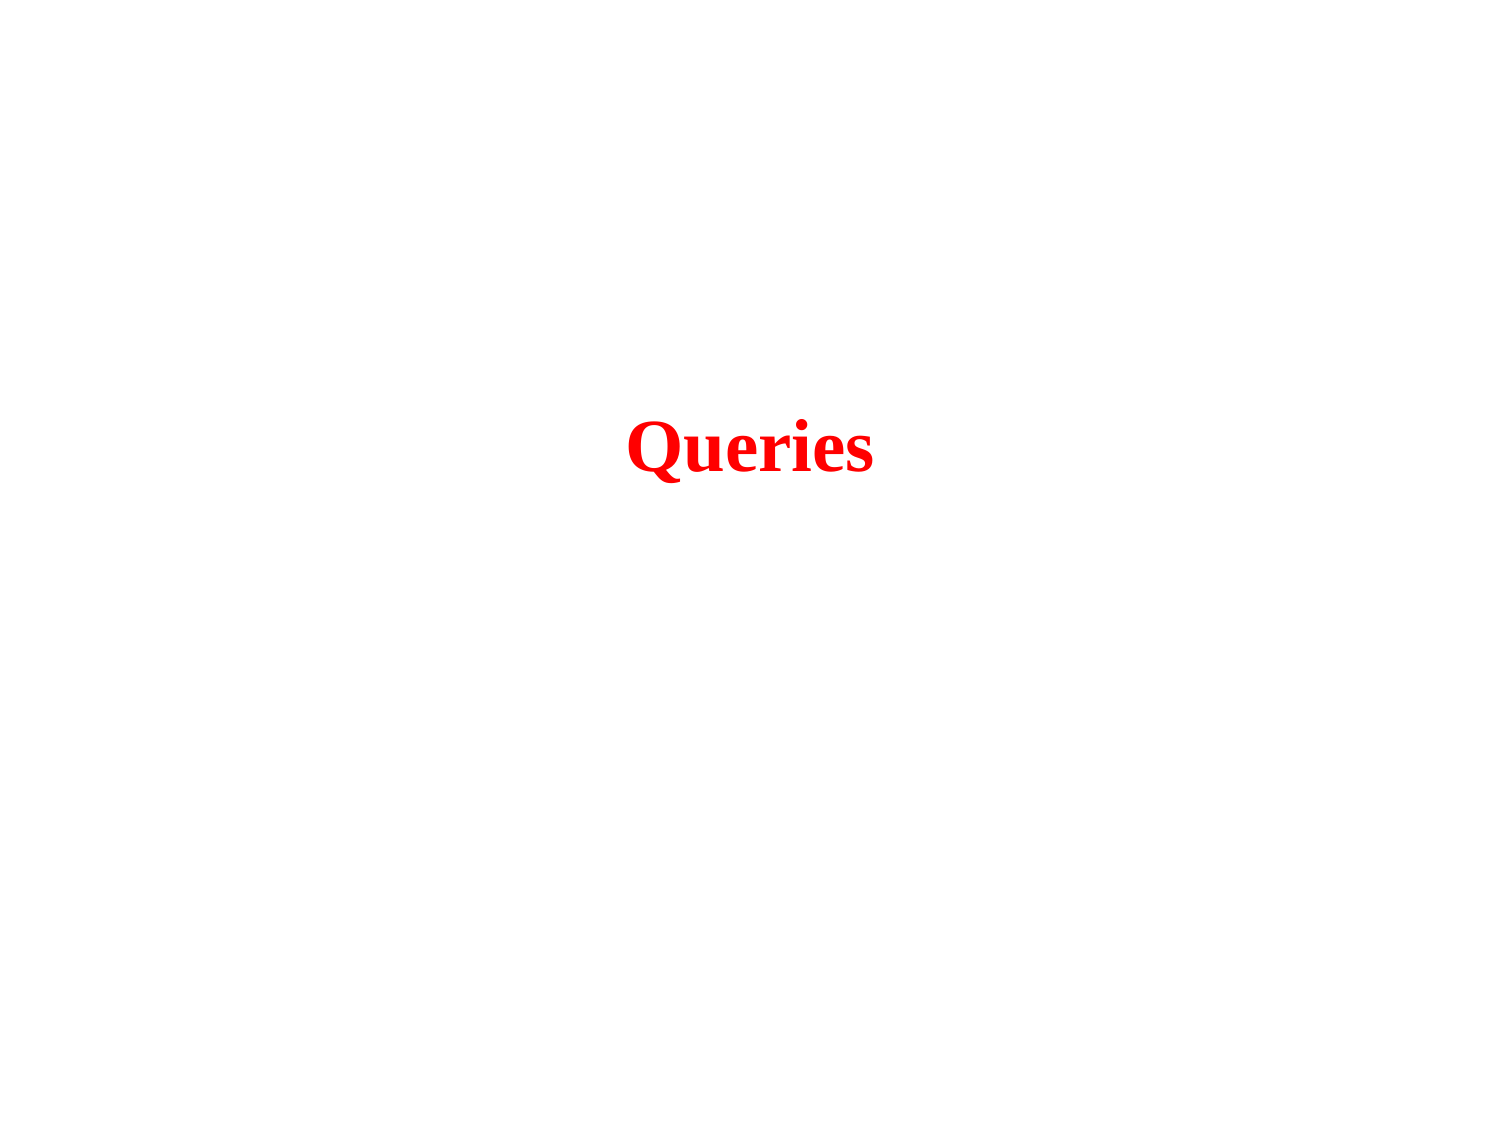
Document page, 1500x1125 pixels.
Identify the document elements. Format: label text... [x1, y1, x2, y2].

title Queries [623, 394, 878, 584]
